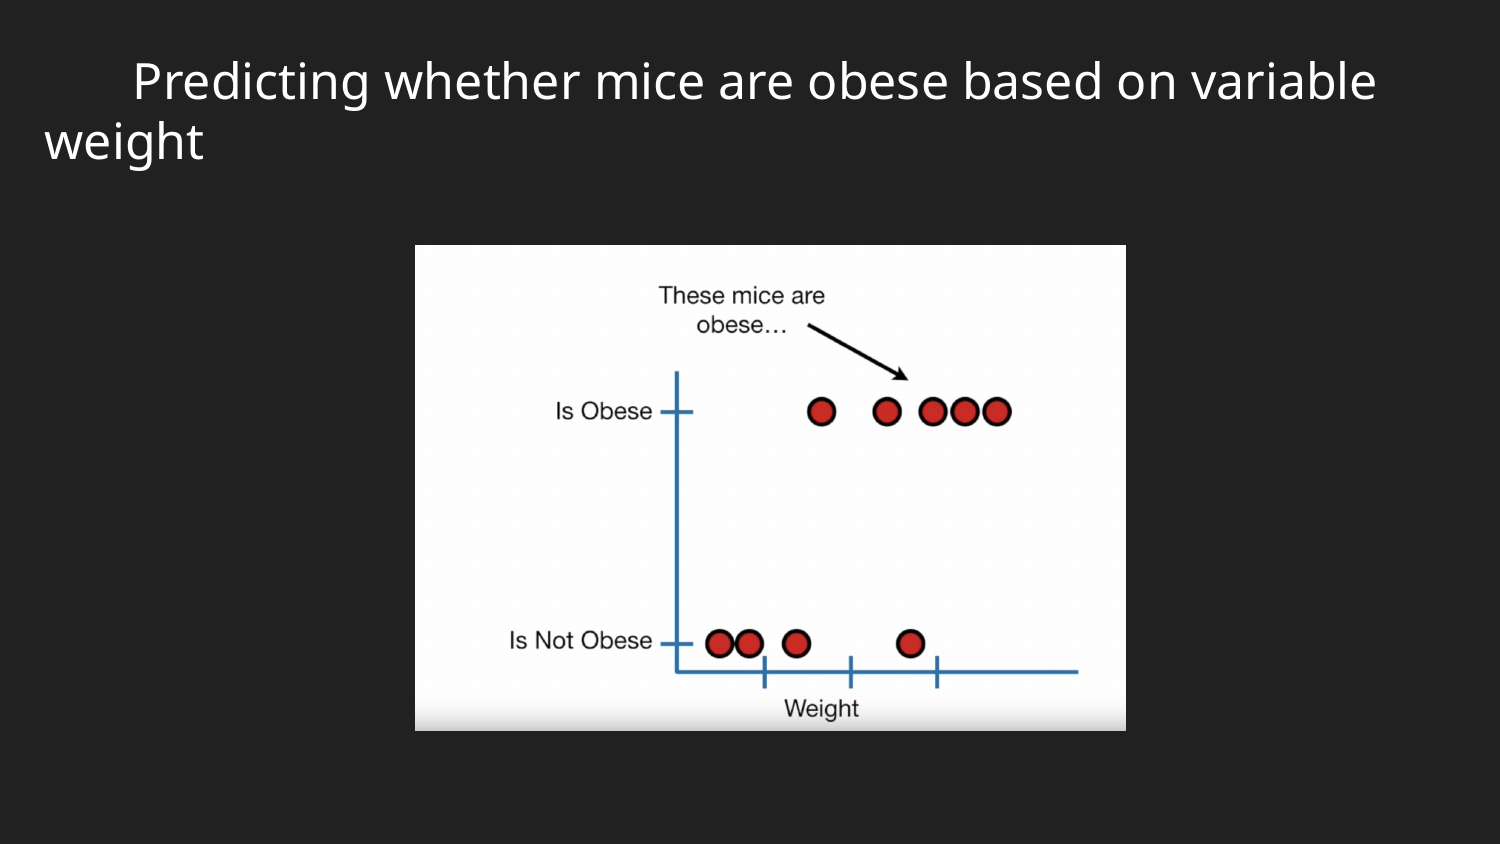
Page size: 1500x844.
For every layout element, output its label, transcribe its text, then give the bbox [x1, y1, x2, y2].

picture [415, 245, 1126, 731]
title Predicting whether mice are obese based on variable weight [29, 34, 1472, 188]
